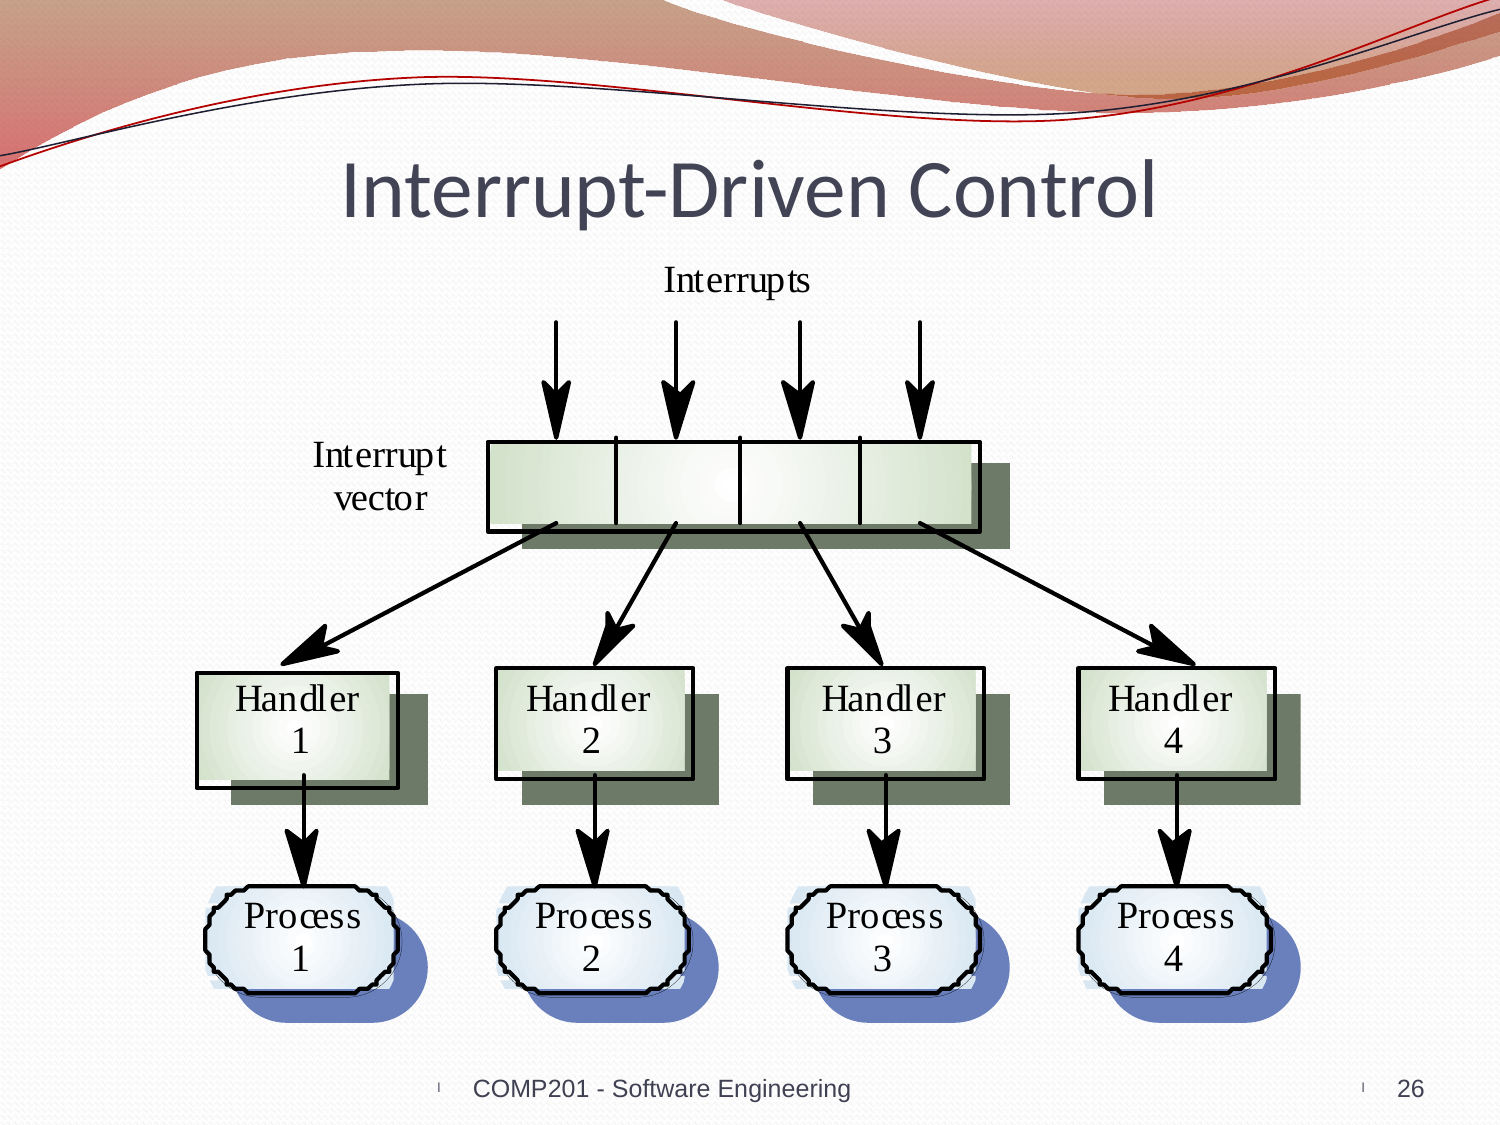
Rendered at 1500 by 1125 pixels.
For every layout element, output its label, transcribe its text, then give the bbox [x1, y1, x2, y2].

picture [192, 262, 1301, 1032]
footer COMP201 - Software Engineering [437, 1043, 988, 1103]
slide_number 26 [1299, 1042, 1425, 1103]
title Interrupt-Driven Control [75, 82, 1425, 235]
